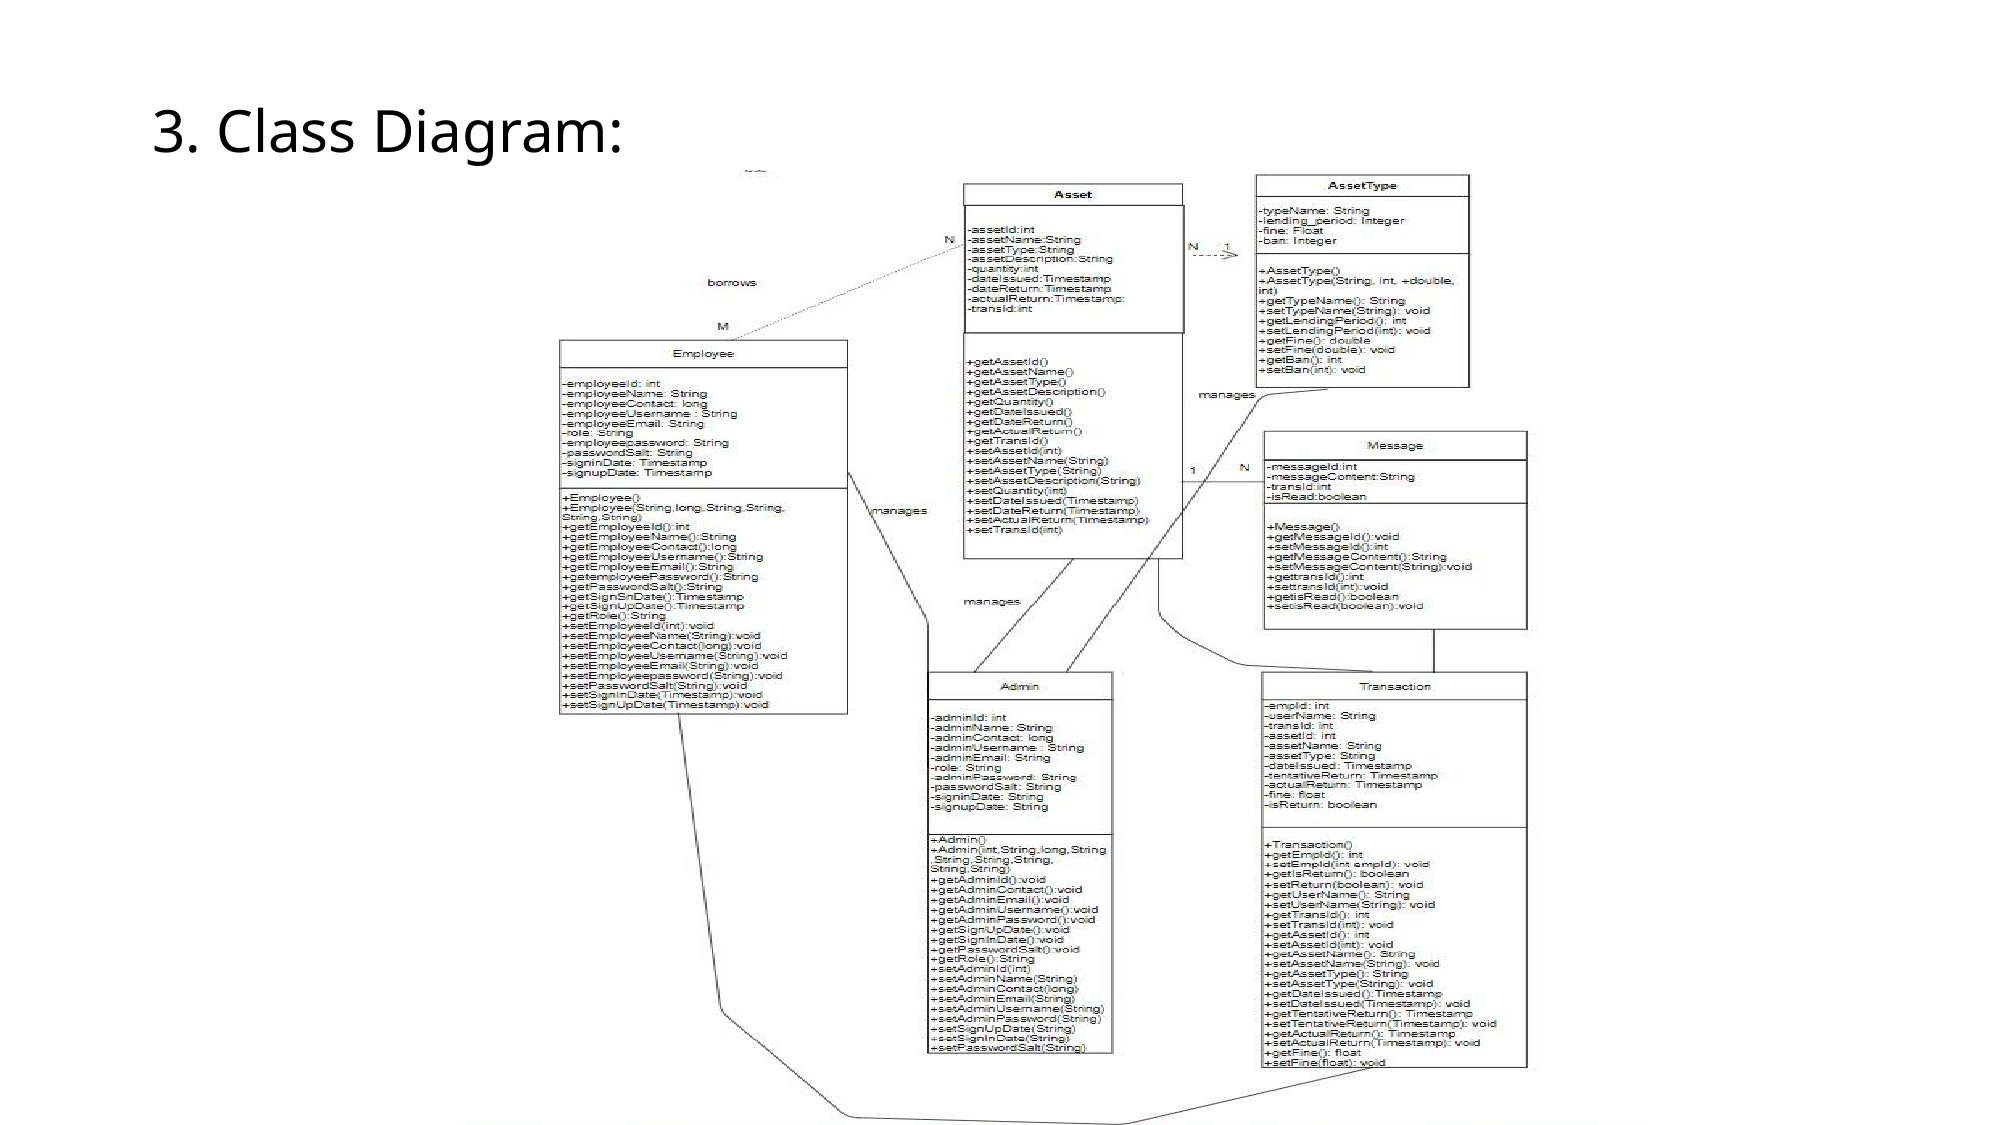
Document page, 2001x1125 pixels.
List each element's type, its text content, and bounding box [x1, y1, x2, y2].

picture [456, 170, 1645, 1125]
title 3. Class Diagram: [137, 59, 1863, 278]
